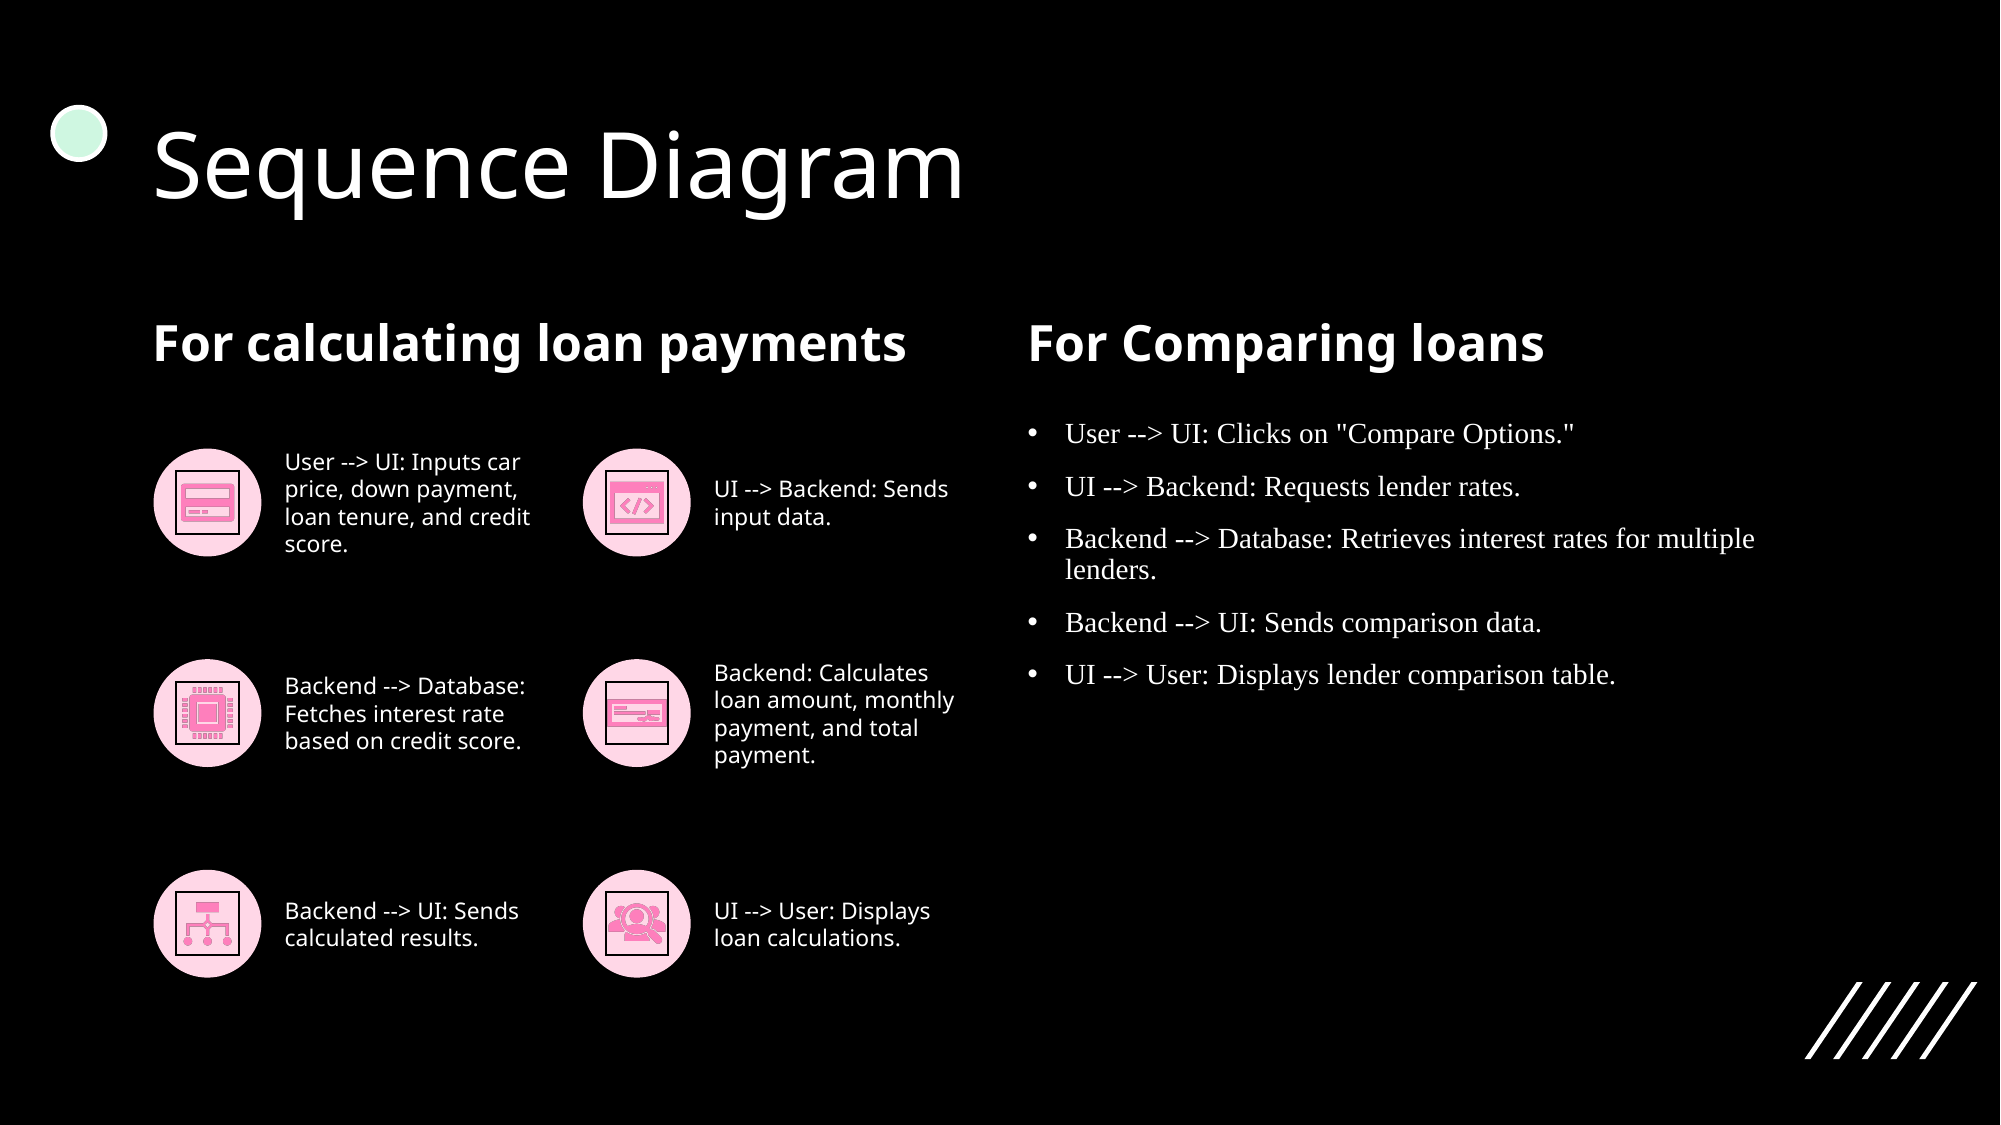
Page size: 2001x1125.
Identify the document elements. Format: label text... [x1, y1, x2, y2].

title Sequence Diagram [137, 59, 1863, 278]
list For Comparing loans [1012, 244, 1863, 380]
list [137, 410, 984, 1016]
list User --> UI: Clicks on "Compare Options." UI --> Backend: Requests lender rates. Backend --> Database: Retrieves interest rates for multiple lenders. Backend --> UI: Sends comparison data. UI --> User: Displays lender comparison table. [1012, 410, 1863, 1016]
list For calculating loan payments [137, 244, 984, 380]
